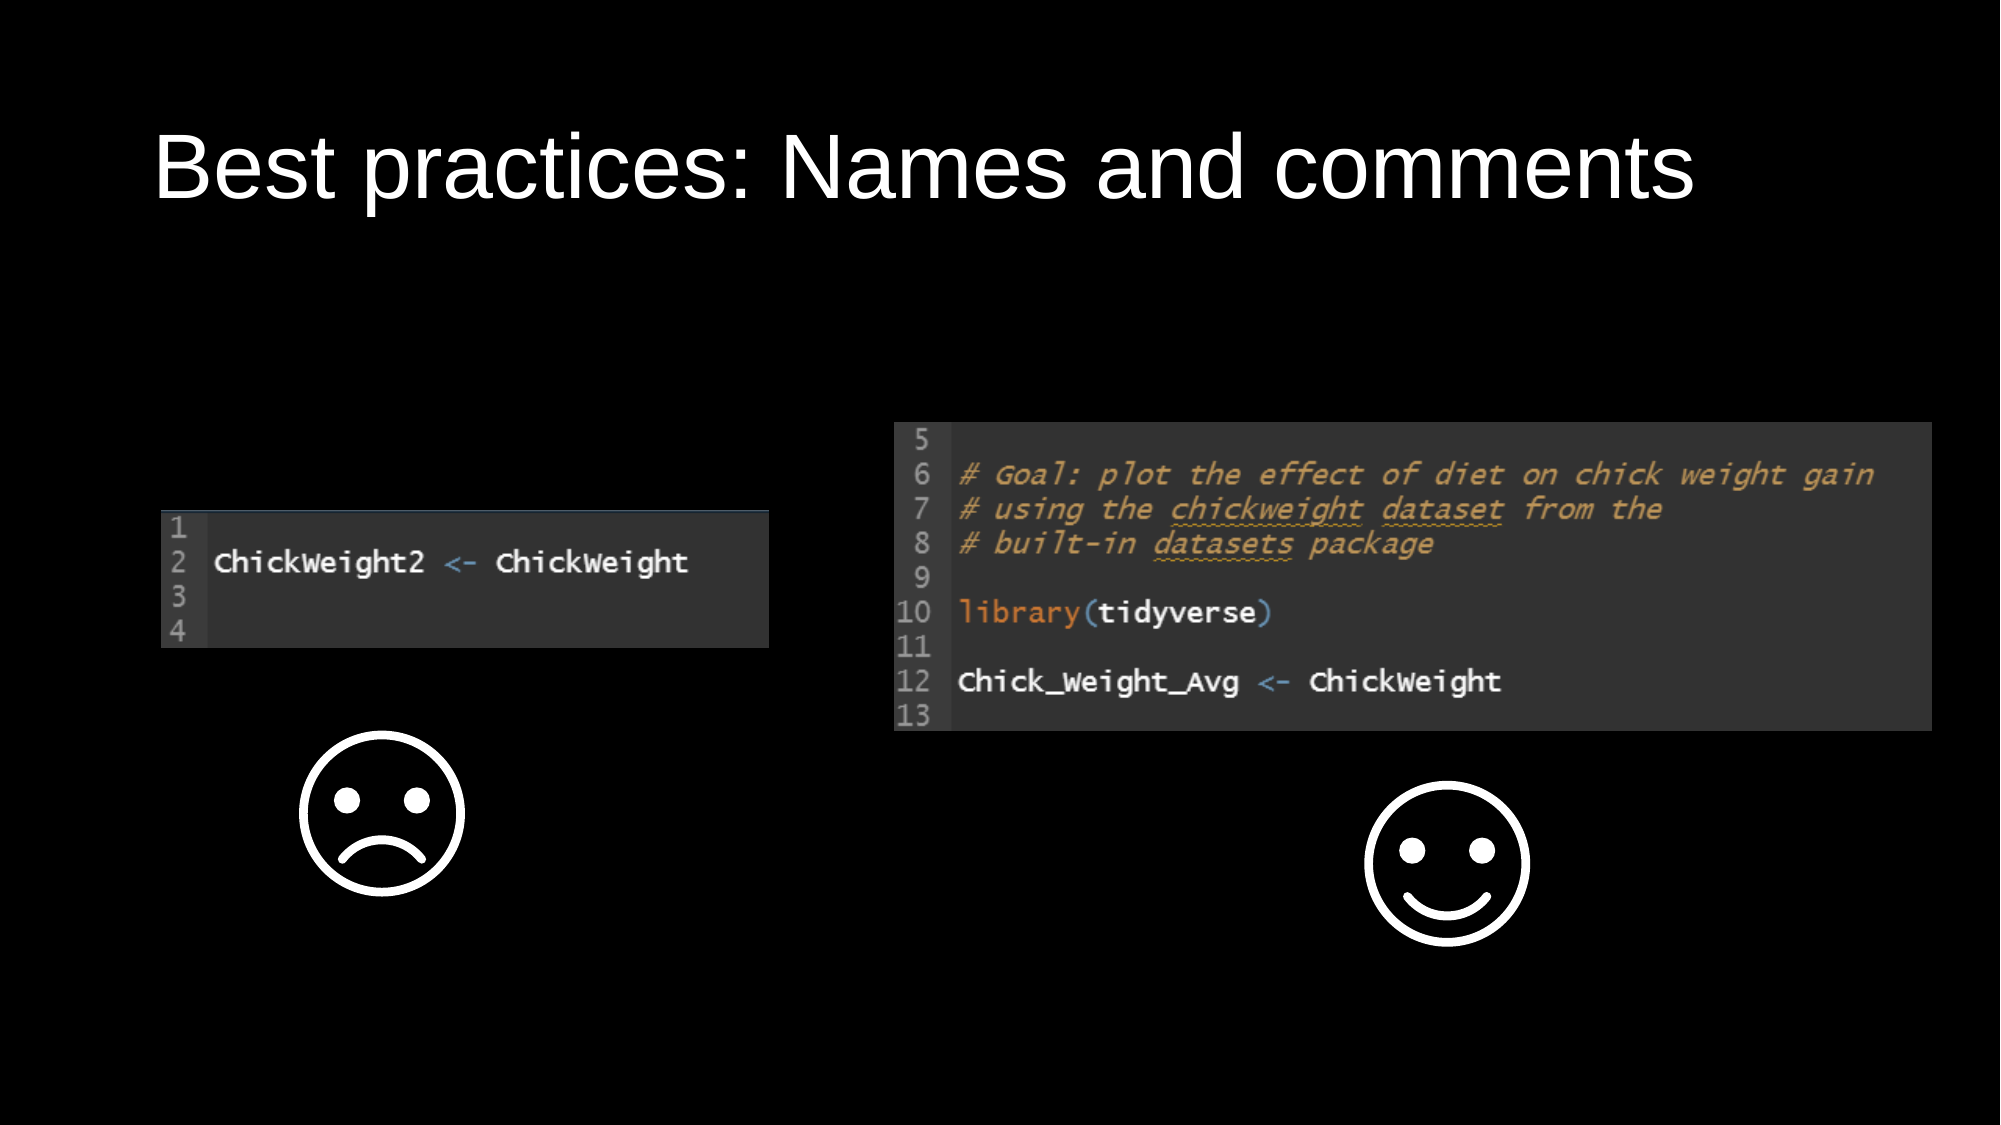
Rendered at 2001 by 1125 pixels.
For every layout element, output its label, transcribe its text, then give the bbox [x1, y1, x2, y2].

title Best practices: Names and comments [137, 59, 1863, 278]
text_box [1364, 780, 1531, 947]
picture [161, 510, 769, 648]
picture [894, 422, 1932, 731]
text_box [299, 730, 465, 897]
